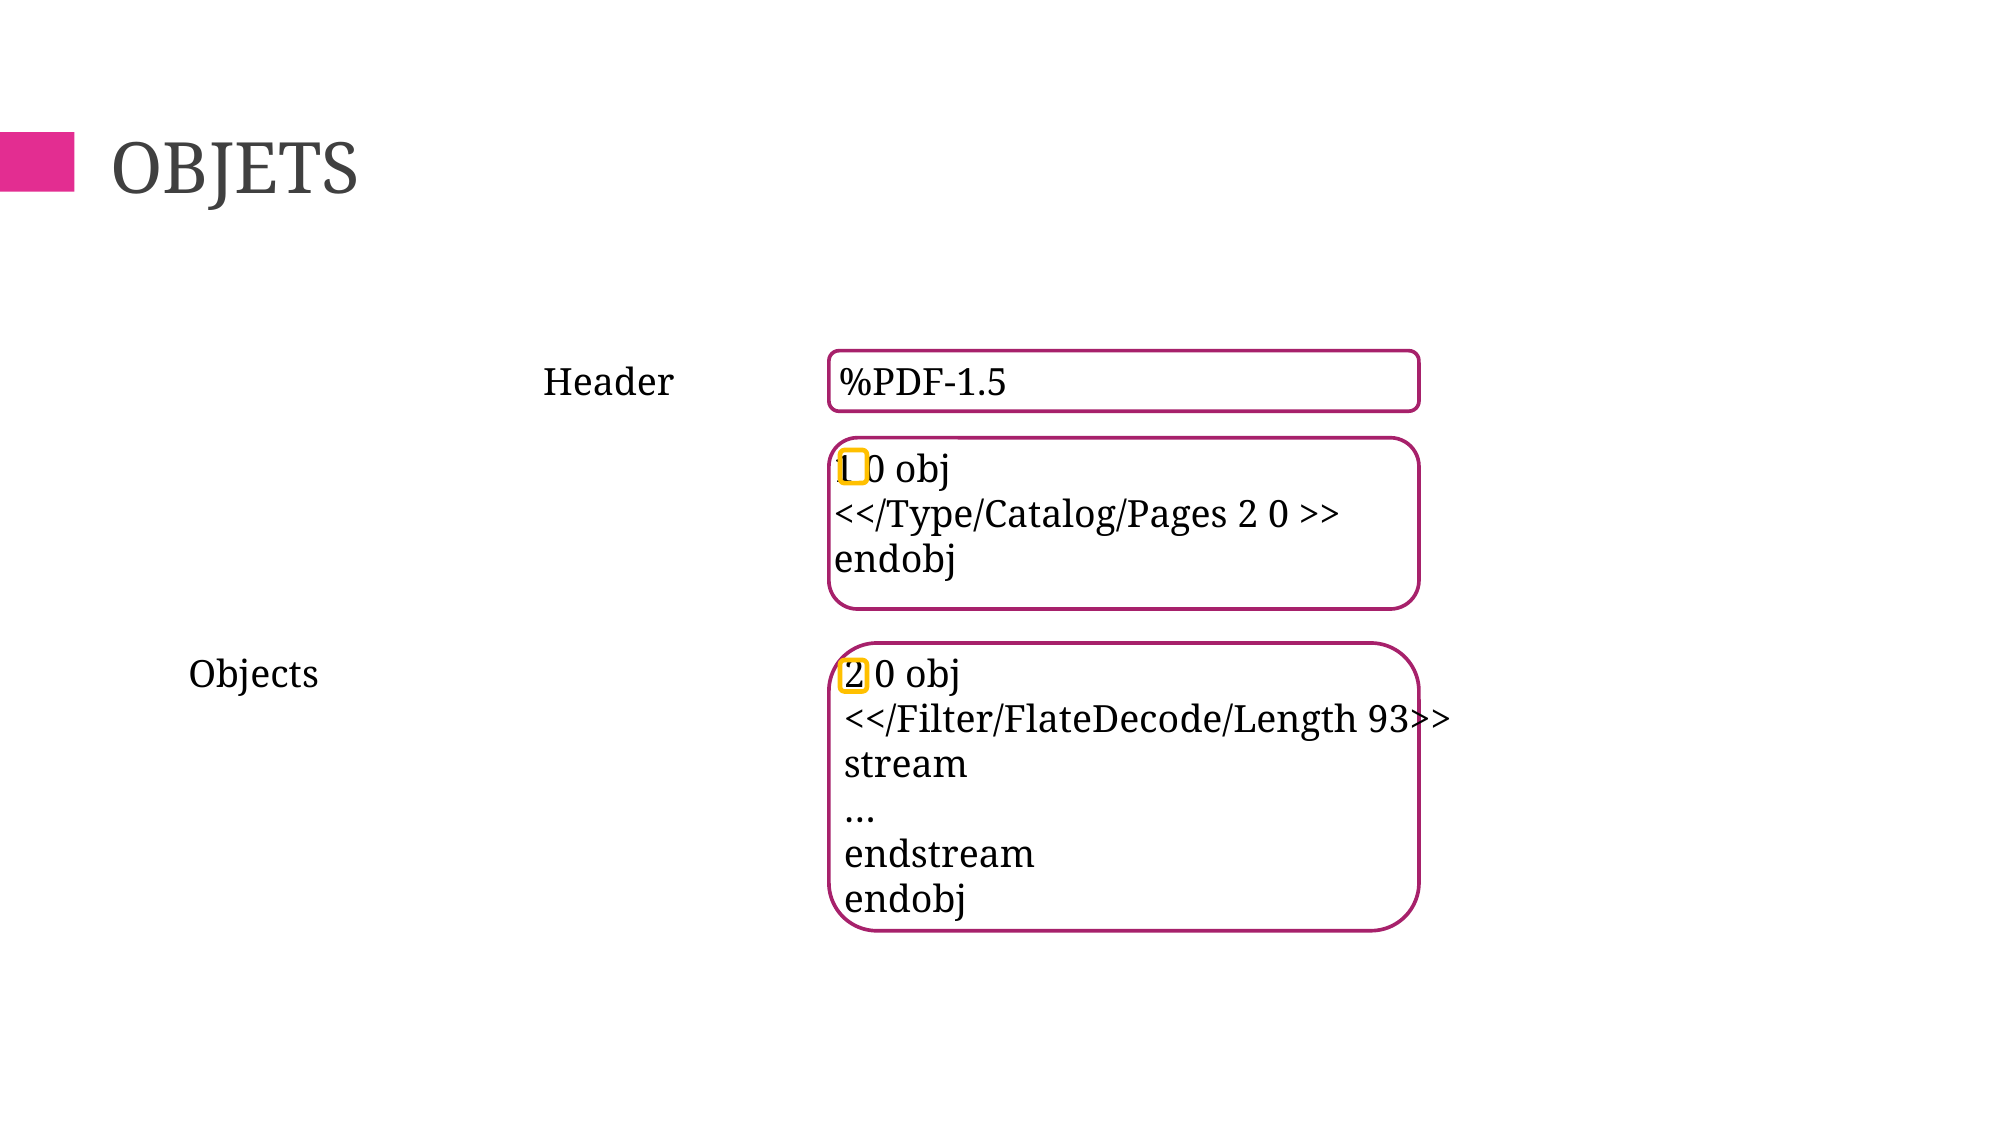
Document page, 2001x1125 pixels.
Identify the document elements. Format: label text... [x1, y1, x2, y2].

text_box [832, 348, 1421, 414]
text_box Objects [173, 642, 334, 703]
text_box 1 0 obj <</Type/Catalog/Pages 2 0 >> endobj [818, 437, 1366, 588]
title OBJETS [95, 115, 1905, 237]
text_box %PDF-1.5 [824, 350, 1023, 411]
text_box [856, 928, 1392, 933]
text_box [827, 435, 1421, 611]
text_box 2 0 obj <</Filter/FlateDecode/Length 93>> stream … endstream endobj [828, 642, 1829, 928]
text_box Header [528, 350, 690, 411]
text_box [838, 448, 869, 485]
text_box [838, 658, 869, 694]
